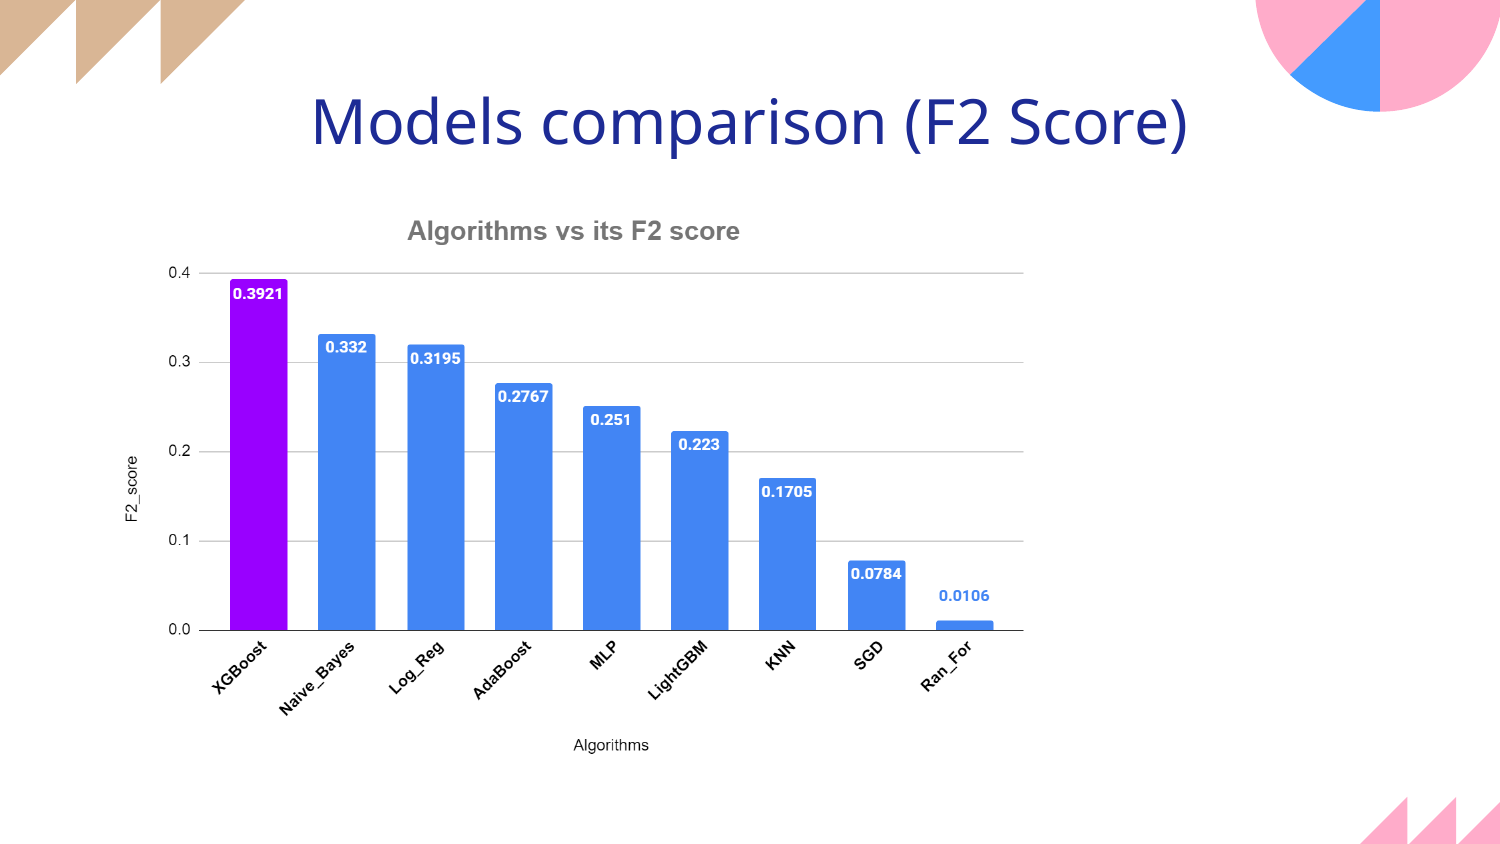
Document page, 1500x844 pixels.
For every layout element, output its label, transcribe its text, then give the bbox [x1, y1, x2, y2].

picture [93, 188, 1054, 784]
title Models comparison (F2 Score) [116, 72, 1383, 167]
